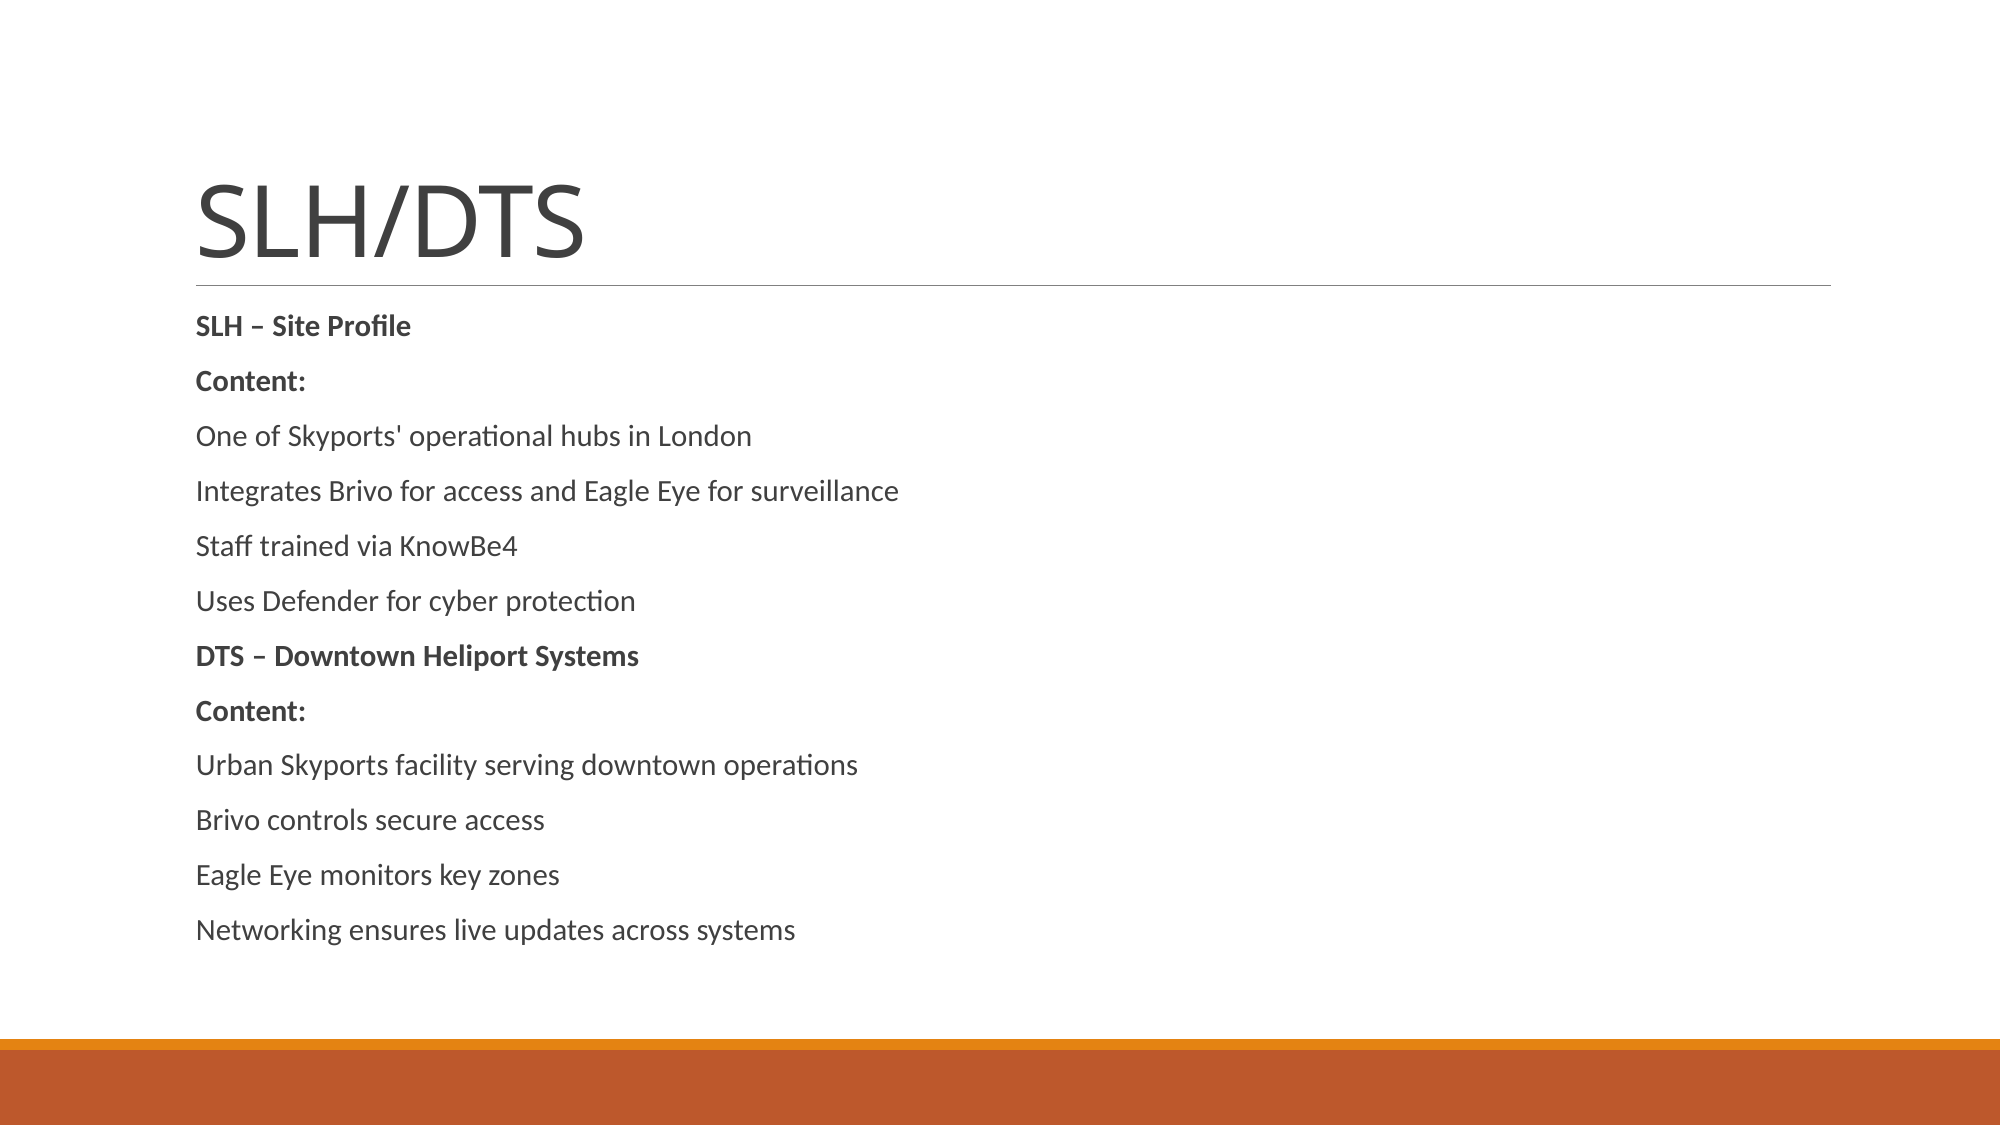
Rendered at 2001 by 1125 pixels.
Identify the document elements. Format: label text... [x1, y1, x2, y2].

title SLH/DTS [180, 47, 1830, 285]
list SLH – Site Profile Content: One of Skyports' operational hubs in London Integrates Brivo for access and Eagle Eye for surveillance Staff trained via KnowBe4 Uses Defender for cyber protection DTS – Downtown Heliport Systems Content: Urban Skyports facility serving downtown operations Brivo controls secure access Eagle Eye monitors key zones Networking ensures live updates across systems [180, 302, 1830, 963]
